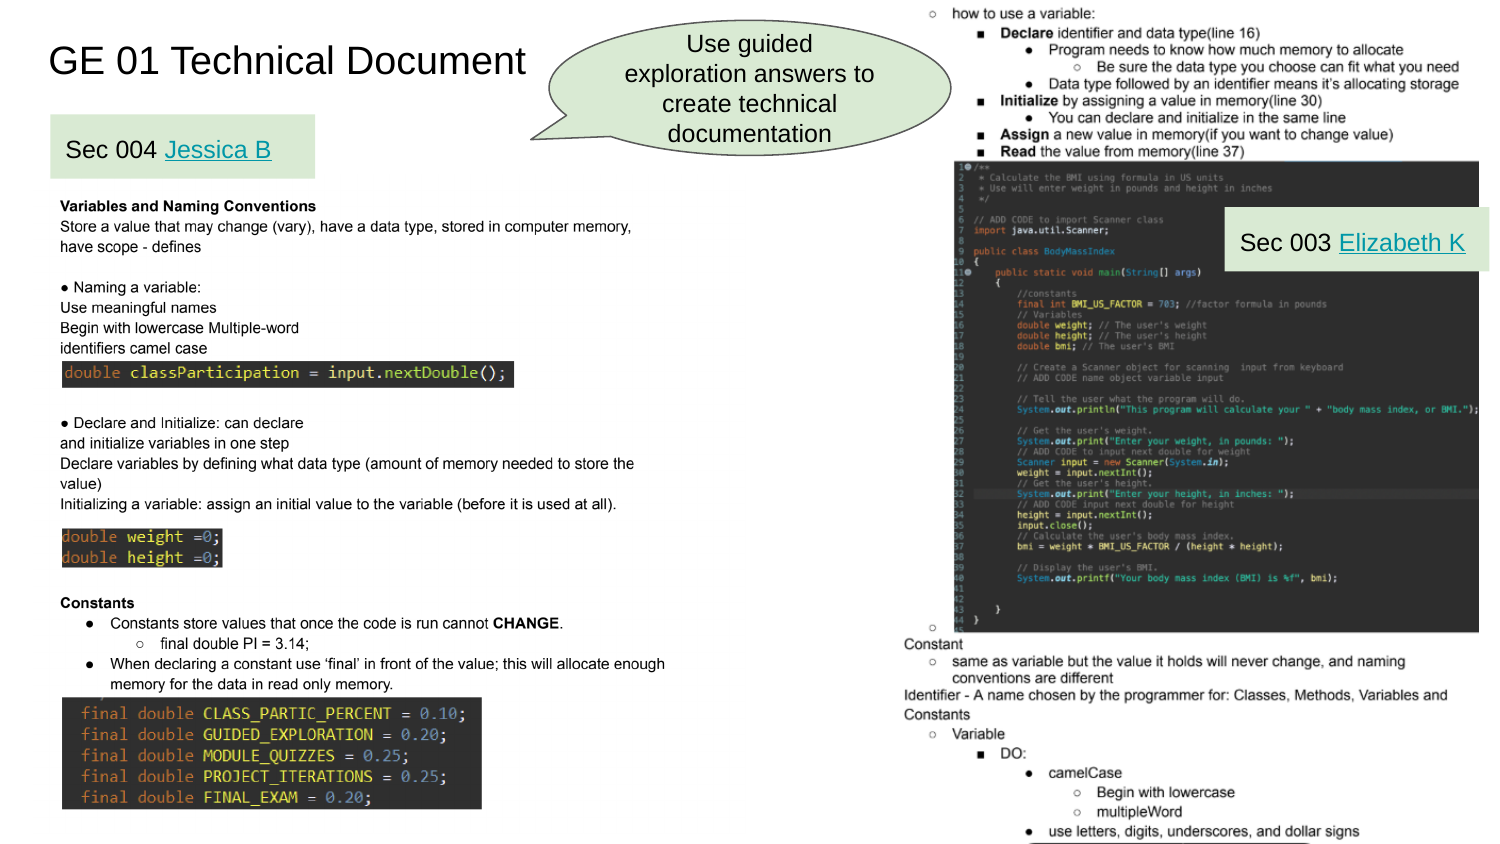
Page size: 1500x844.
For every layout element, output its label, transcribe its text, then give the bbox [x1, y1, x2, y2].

text_box Sec 004 Jessica B [50, 114, 316, 172]
picture [33, 174, 746, 834]
text_box Use guided exploration answers to create technical documentation [530, 20, 896, 156]
text_box Sec 003 Elizabeth K [1484, 207, 1490, 272]
title GE 01 Technical Document [33, 20, 721, 115]
picture [901, 0, 1480, 844]
